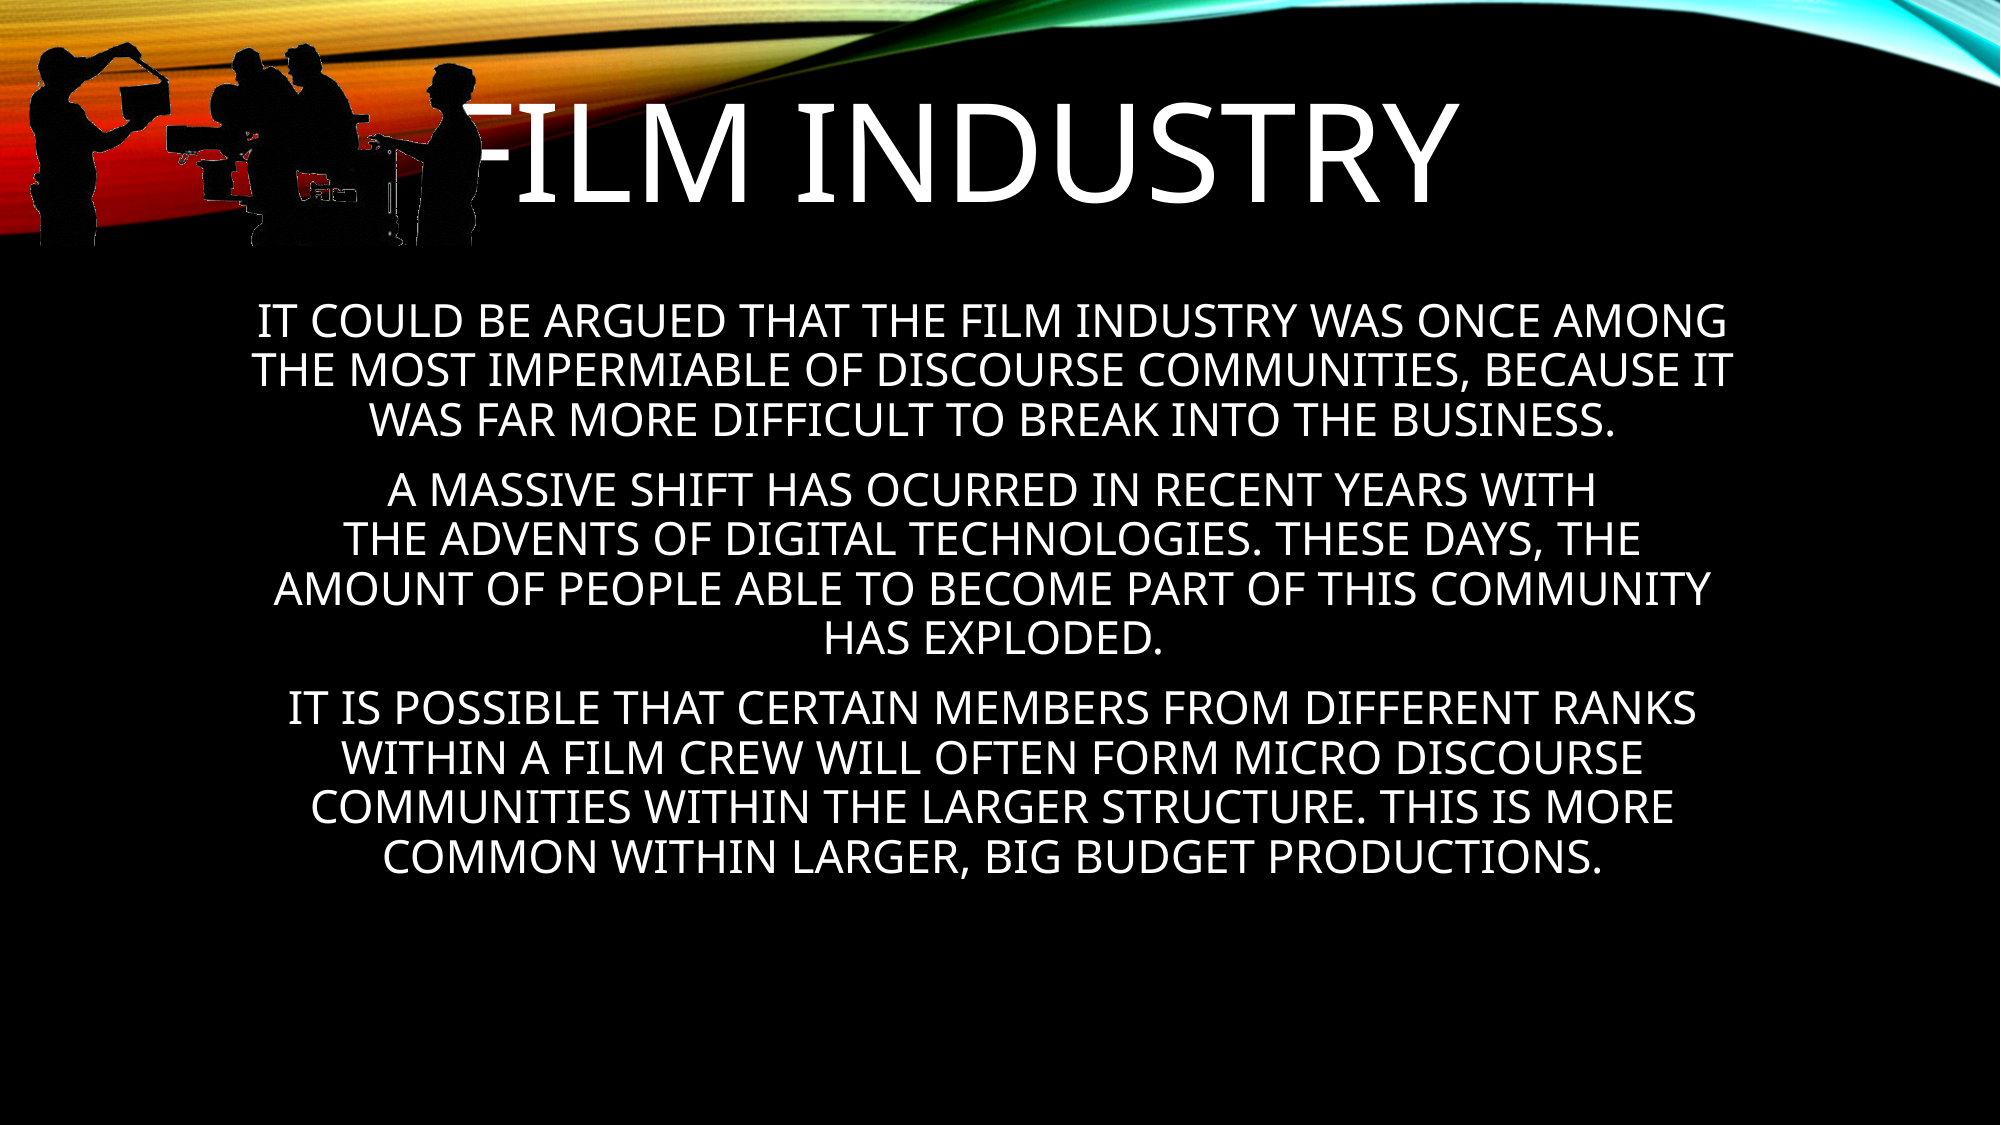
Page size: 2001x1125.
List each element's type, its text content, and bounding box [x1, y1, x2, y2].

picture [0, 0, 2000, 246]
list IT COULD BE ARGUED THAT THE FILM INDUSTRY WAS ONCE AMONG THE MOST IMPERMIABLE OF DISCOURSE COMMUNITIES, BECAUSE IT WAS FAR MORE DIFFICULT TO BREAK INTO THE BUSINESS. A MASSIVE SHIFT HAS OCURRED IN RECENT YEARS WITH THE ADVENTS OF DIGITAL TECHNOLOGIES. THESE DAYS, THE AMOUNT OF PEOPLE ABLE TO BECOME PART OF THIS COMMUNITY HAS EXPLODED. IT IS POSSIBLE THAT CERTAIN MEMBERS FROM DIFFERENT RANKS WITHIN A FILM CREW WILL OFTEN FORM MICRO DISCOURSE COMMUNITIES WITHIN THE LARGER STRUCTURE. THIS IS MORE COMMON WITHIN LARGER, BIG BUDGET PRODUCTIONS. [225, 290, 1761, 951]
title FILM INDUSTRY [63, 52, 1477, 265]
